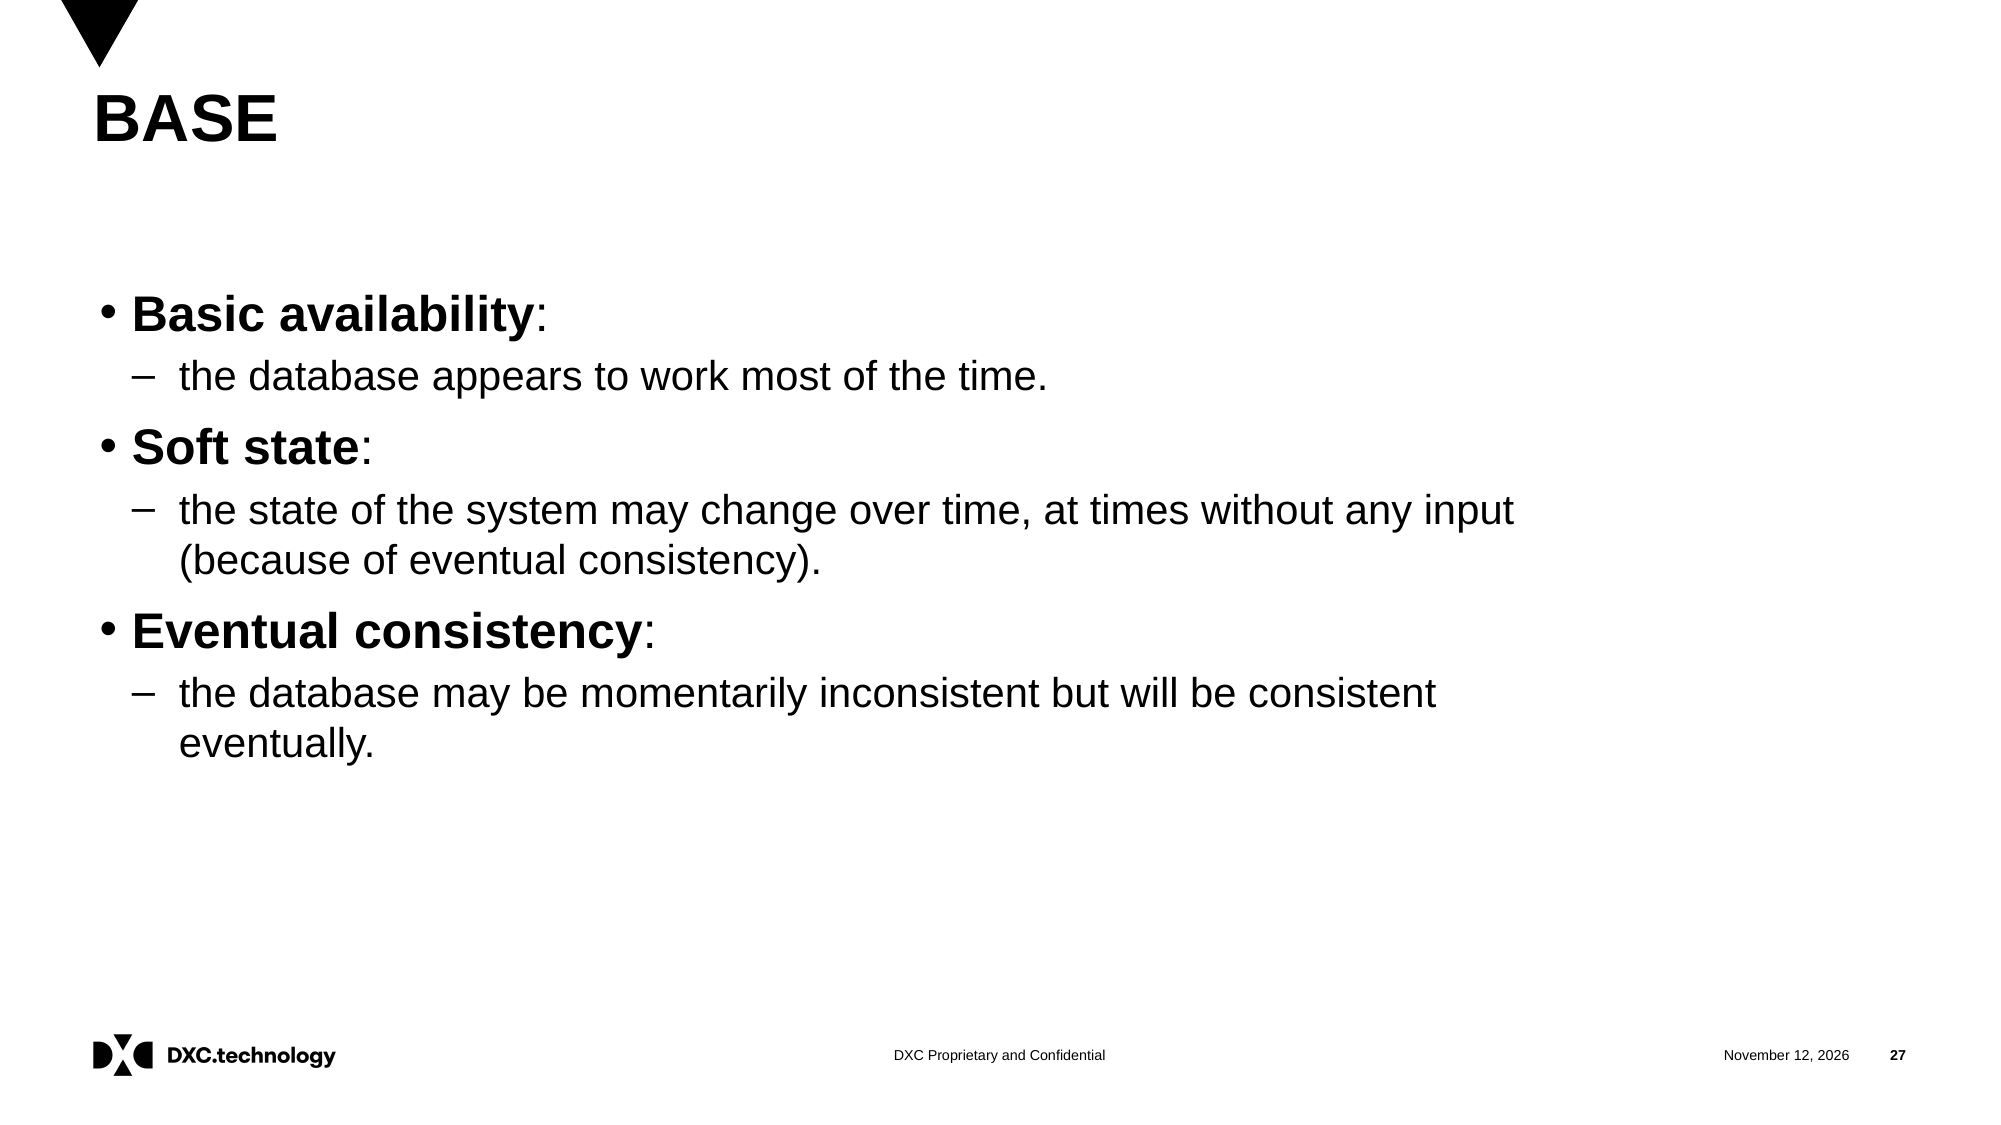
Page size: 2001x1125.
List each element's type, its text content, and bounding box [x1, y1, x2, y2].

list Basic availability: the database appears to work most of the time. Soft state: the state of the system may change over time, at times without any input (because of eventual consistency). Eventual consistency: the database may be momentarily inconsistent but will be consistent eventually. [93, 281, 1625, 982]
title BASE [93, 87, 1907, 282]
